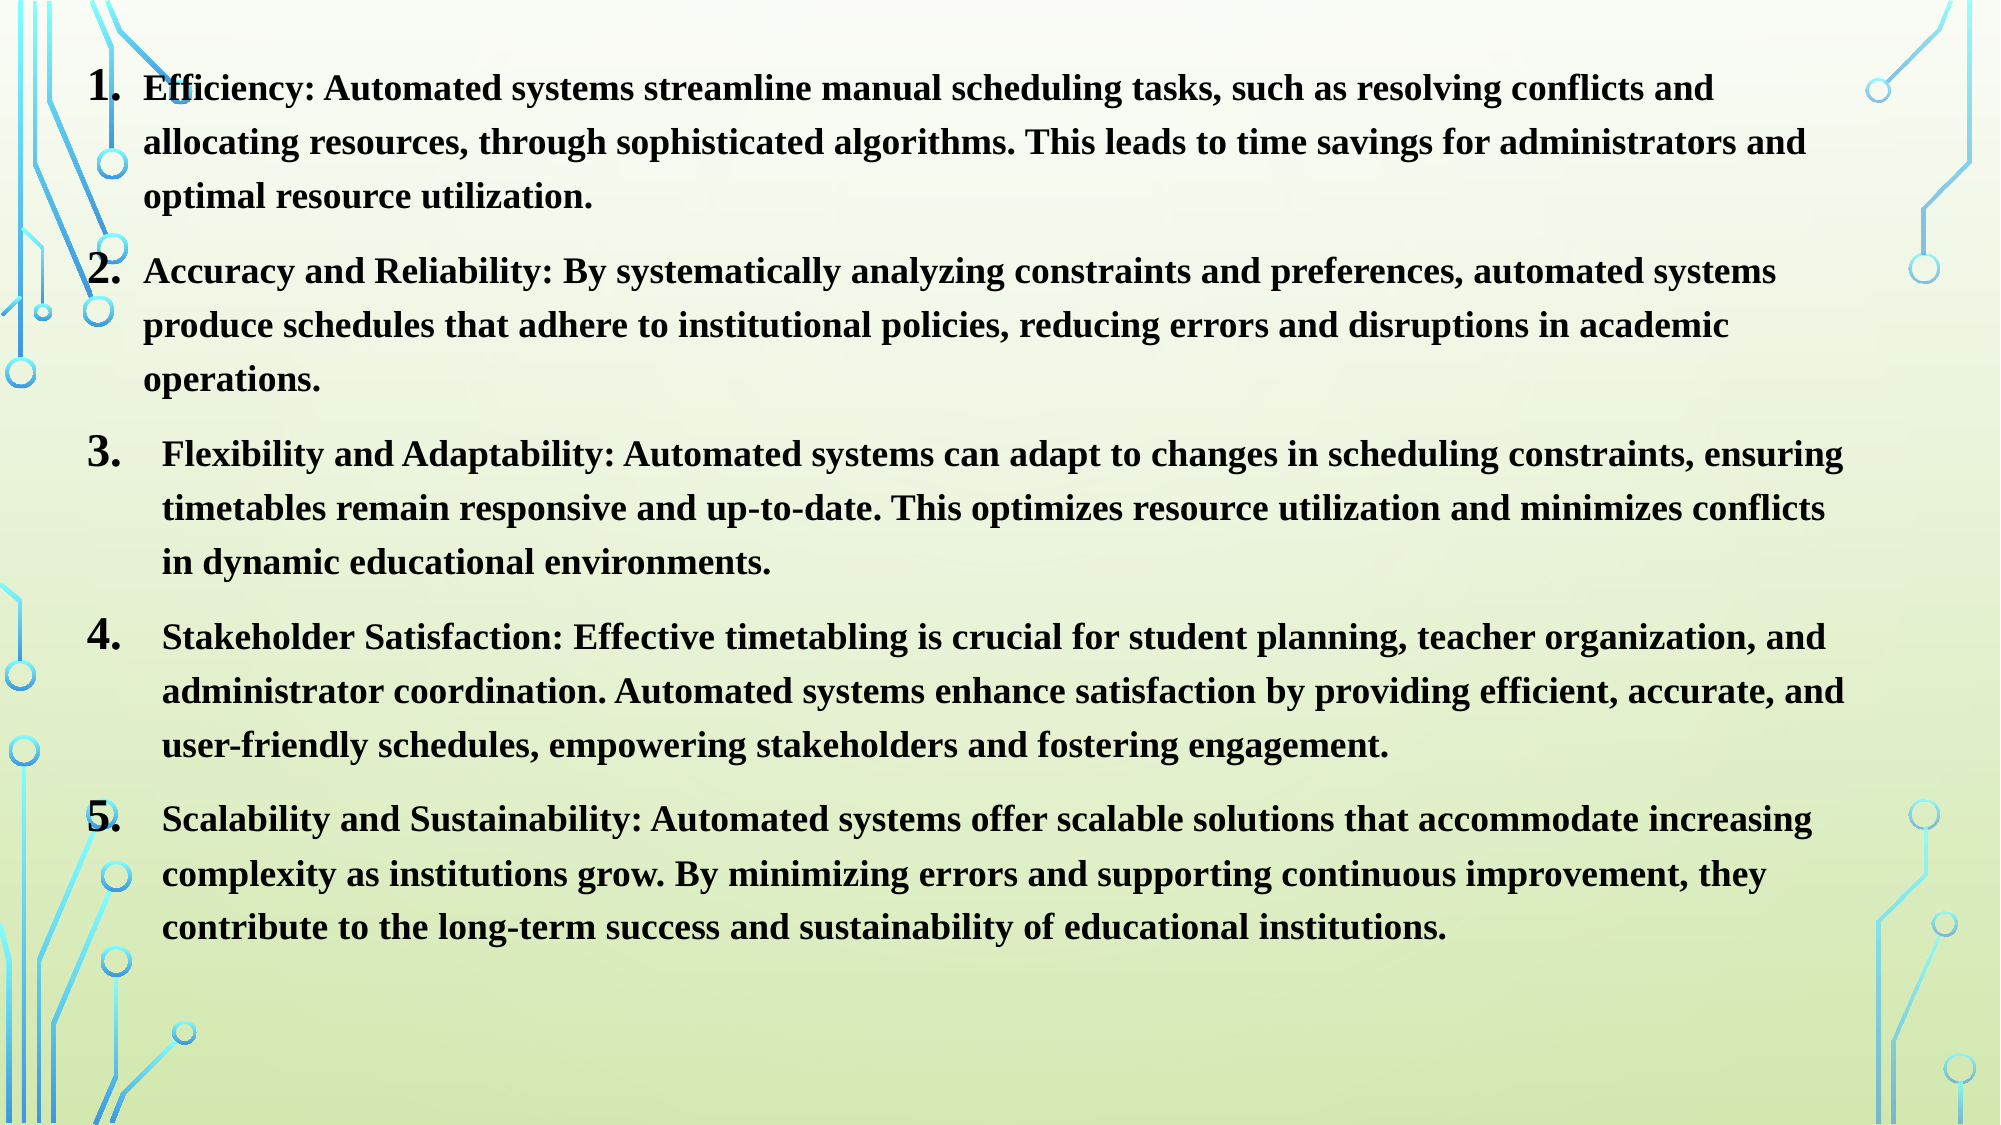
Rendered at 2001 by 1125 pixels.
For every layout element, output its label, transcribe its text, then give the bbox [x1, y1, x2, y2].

list Efficiency: Automated systems streamline manual scheduling tasks, such as resolving conflicts and allocating resources, through sophisticated algorithms. This leads to time savings for administrators and optimal resource utilization. Accuracy and Reliability: By systematically analyzing constraints and preferences, automated systems produce schedules that adhere to institutional policies, reducing errors and disruptions in academic operations. Flexibility and Adaptability: Automated systems can adapt to changes in scheduling constraints, ensuring timetables remain responsive and up-to-date. This optimizes resource utilization and minimizes conflicts in dynamic educational environments. Stakeholder Satisfaction: Effective timetabling is crucial for student planning, teacher organization, and administrator coordination. Automated systems enhance satisfaction by providing efficient, accurate, and user-friendly schedules, empowering stakeholders and fostering engagement. Scalability and Sustainability: Automated systems offer scalable solutions that accommodate increasing complexity as institutions grow. By minimizing errors and supporting continuous improvement, they contribute to the long-term success and sustainability of educational institutions. [71, 46, 1882, 986]
